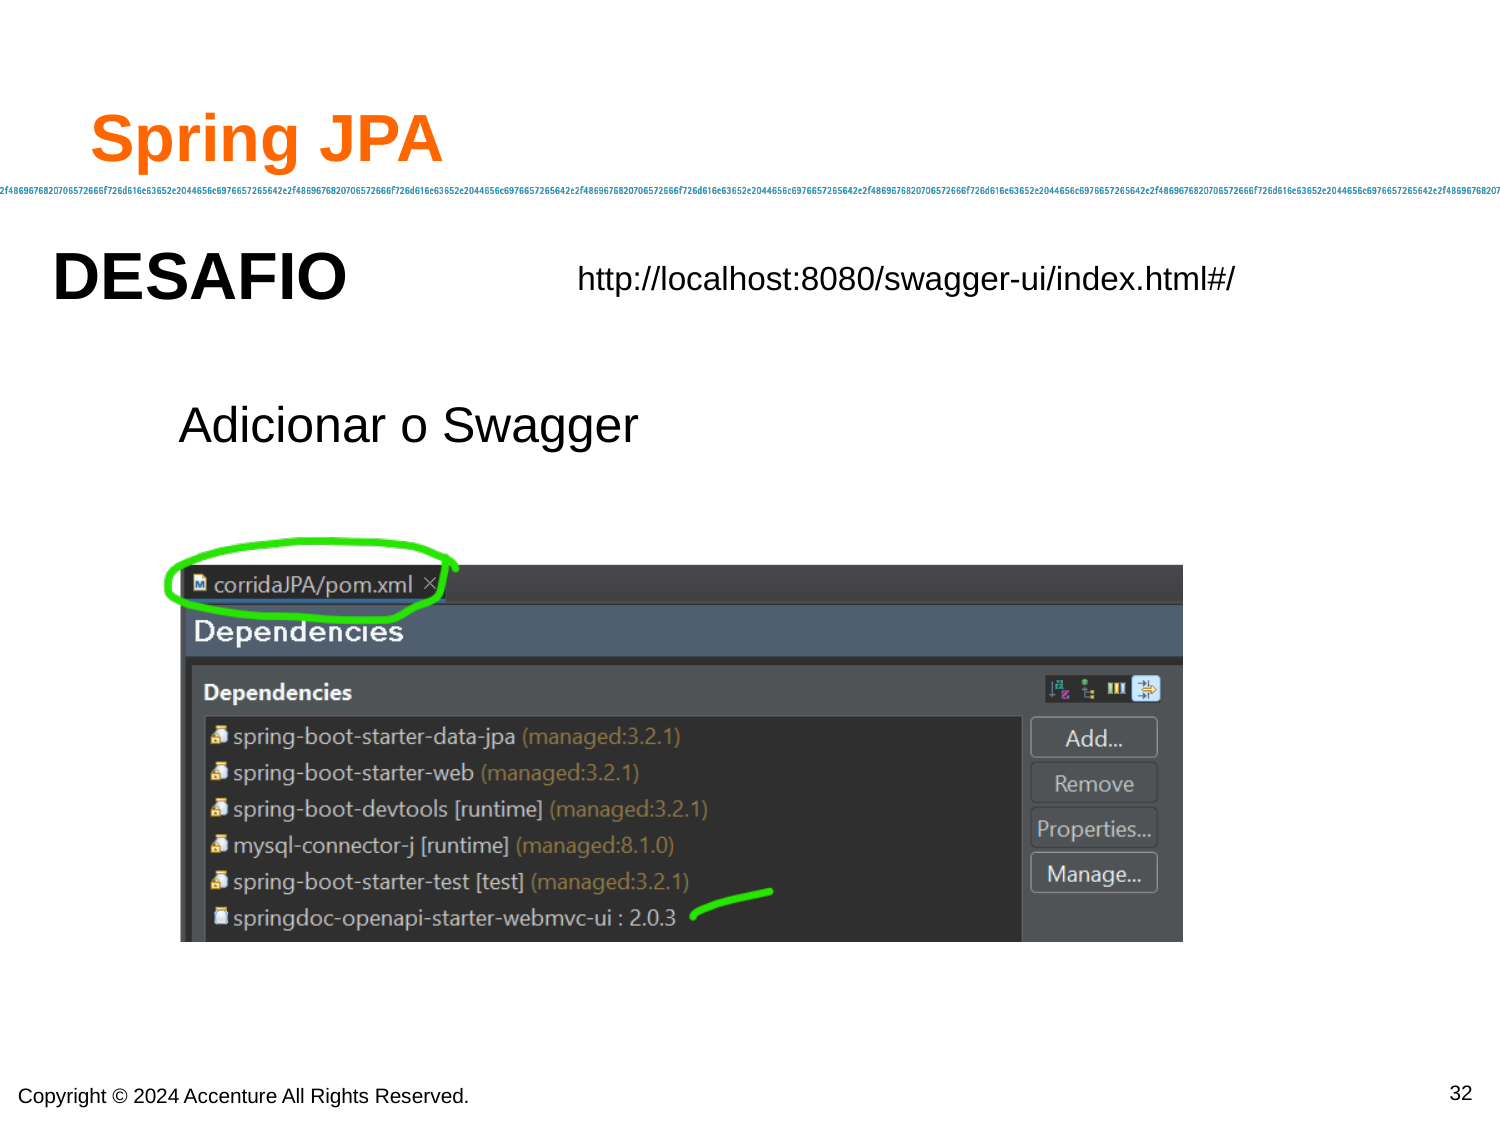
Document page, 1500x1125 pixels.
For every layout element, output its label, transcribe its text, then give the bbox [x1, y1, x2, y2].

picture [162, 535, 1183, 942]
text_box http://localhost:8080/swagger-ui/index.html#/ [562, 249, 1313, 305]
text_box [26, 212, 1462, 342]
list DESAFIO Adicionar o Swagger [37, 342, 1426, 491]
picture [0, 186, 1500, 194]
title Spring JPA [74, 32, 1413, 183]
slide_number 32 [1137, 1046, 1488, 1125]
